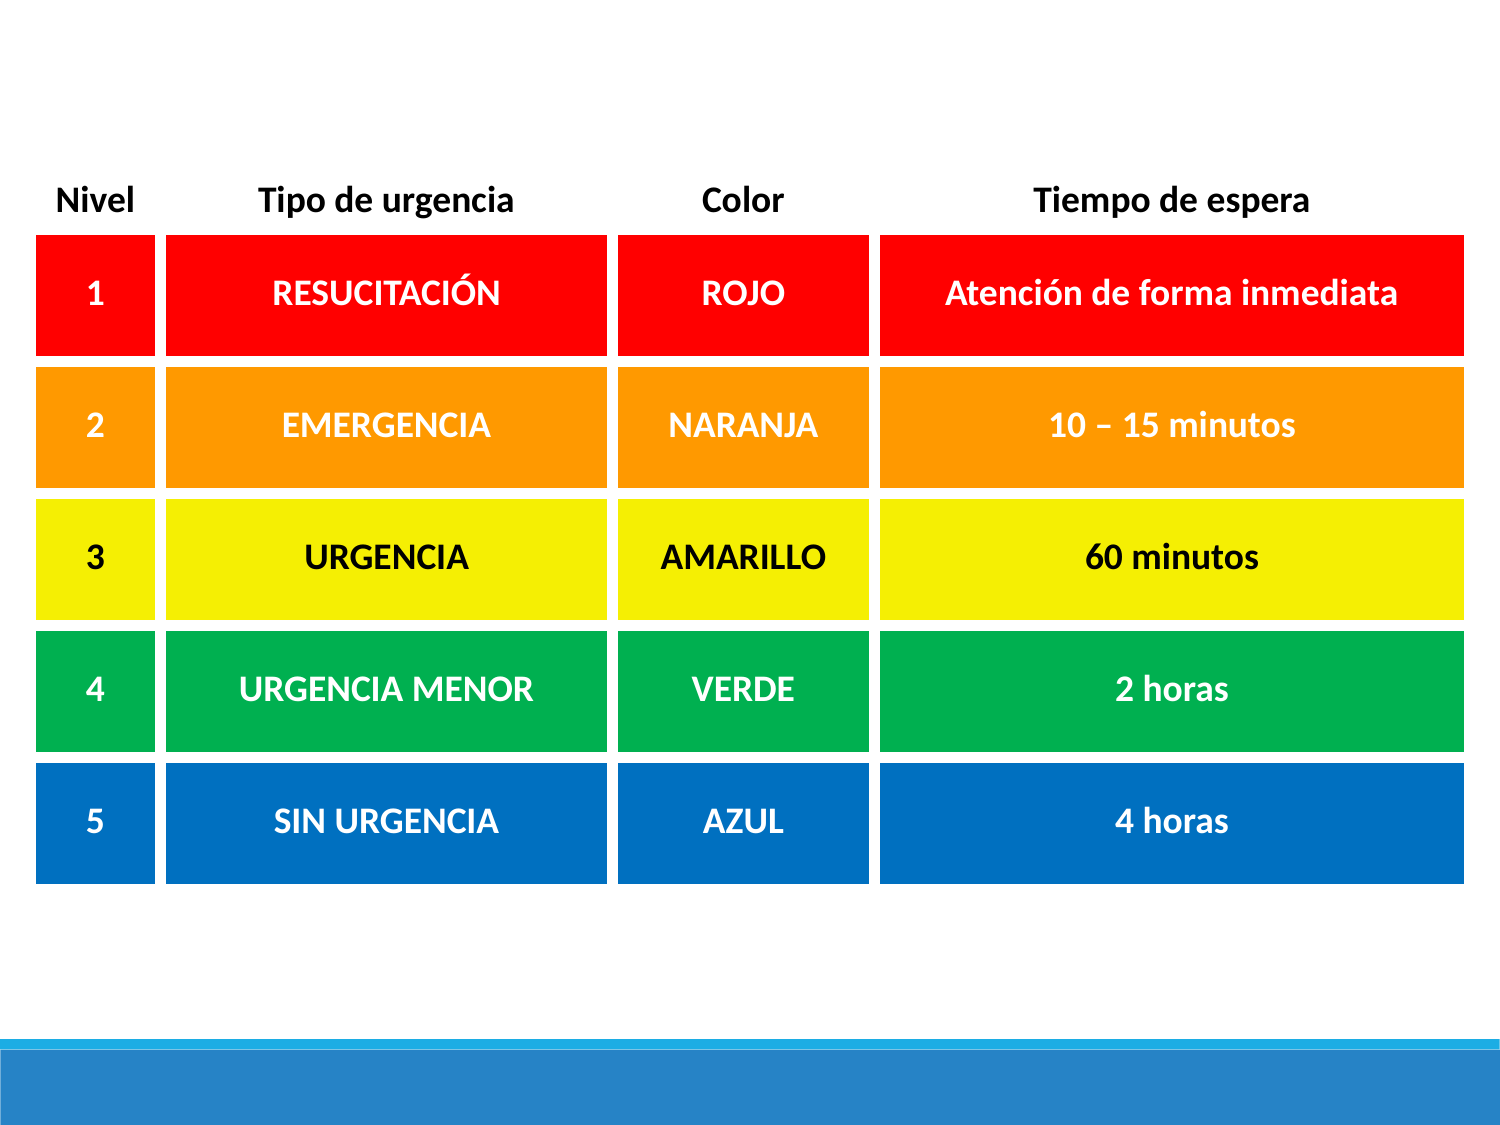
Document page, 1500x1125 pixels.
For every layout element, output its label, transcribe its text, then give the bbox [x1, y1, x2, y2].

table_cell 2 horas [880, 631, 1464, 752]
table_cell URGENCIA [166, 499, 607, 620]
table_header Color [618, 103, 869, 224]
table_cell URGENCIA MENOR [166, 631, 607, 752]
table_cell SIN URGENCIA [166, 763, 607, 884]
table_cell AMARILLO [618, 499, 869, 620]
table_cell 10 – 15 minutos [880, 367, 1464, 488]
table_cell ROJO [618, 235, 869, 356]
table_cell VERDE [618, 631, 869, 752]
table_header Tiempo de espera [880, 103, 1464, 224]
table_cell AZUL [618, 763, 869, 884]
table_header Nivel [36, 103, 155, 224]
table_cell 60 minutos [880, 499, 1464, 620]
table_header Tipo de urgencia [166, 103, 607, 224]
table_cell 3 [36, 499, 155, 620]
table_cell 4 horas [880, 763, 1464, 884]
table_cell 2 [36, 367, 155, 488]
table_cell NARANJA [618, 367, 869, 488]
table_cell 5 [36, 763, 155, 884]
table_cell 4 [36, 631, 155, 752]
table_cell 1 [36, 235, 155, 356]
table_cell RESUCITACIÓN [166, 235, 607, 356]
table_cell Atención de forma inmediata [880, 235, 1464, 356]
table_cell EMERGENCIA [166, 367, 607, 488]
